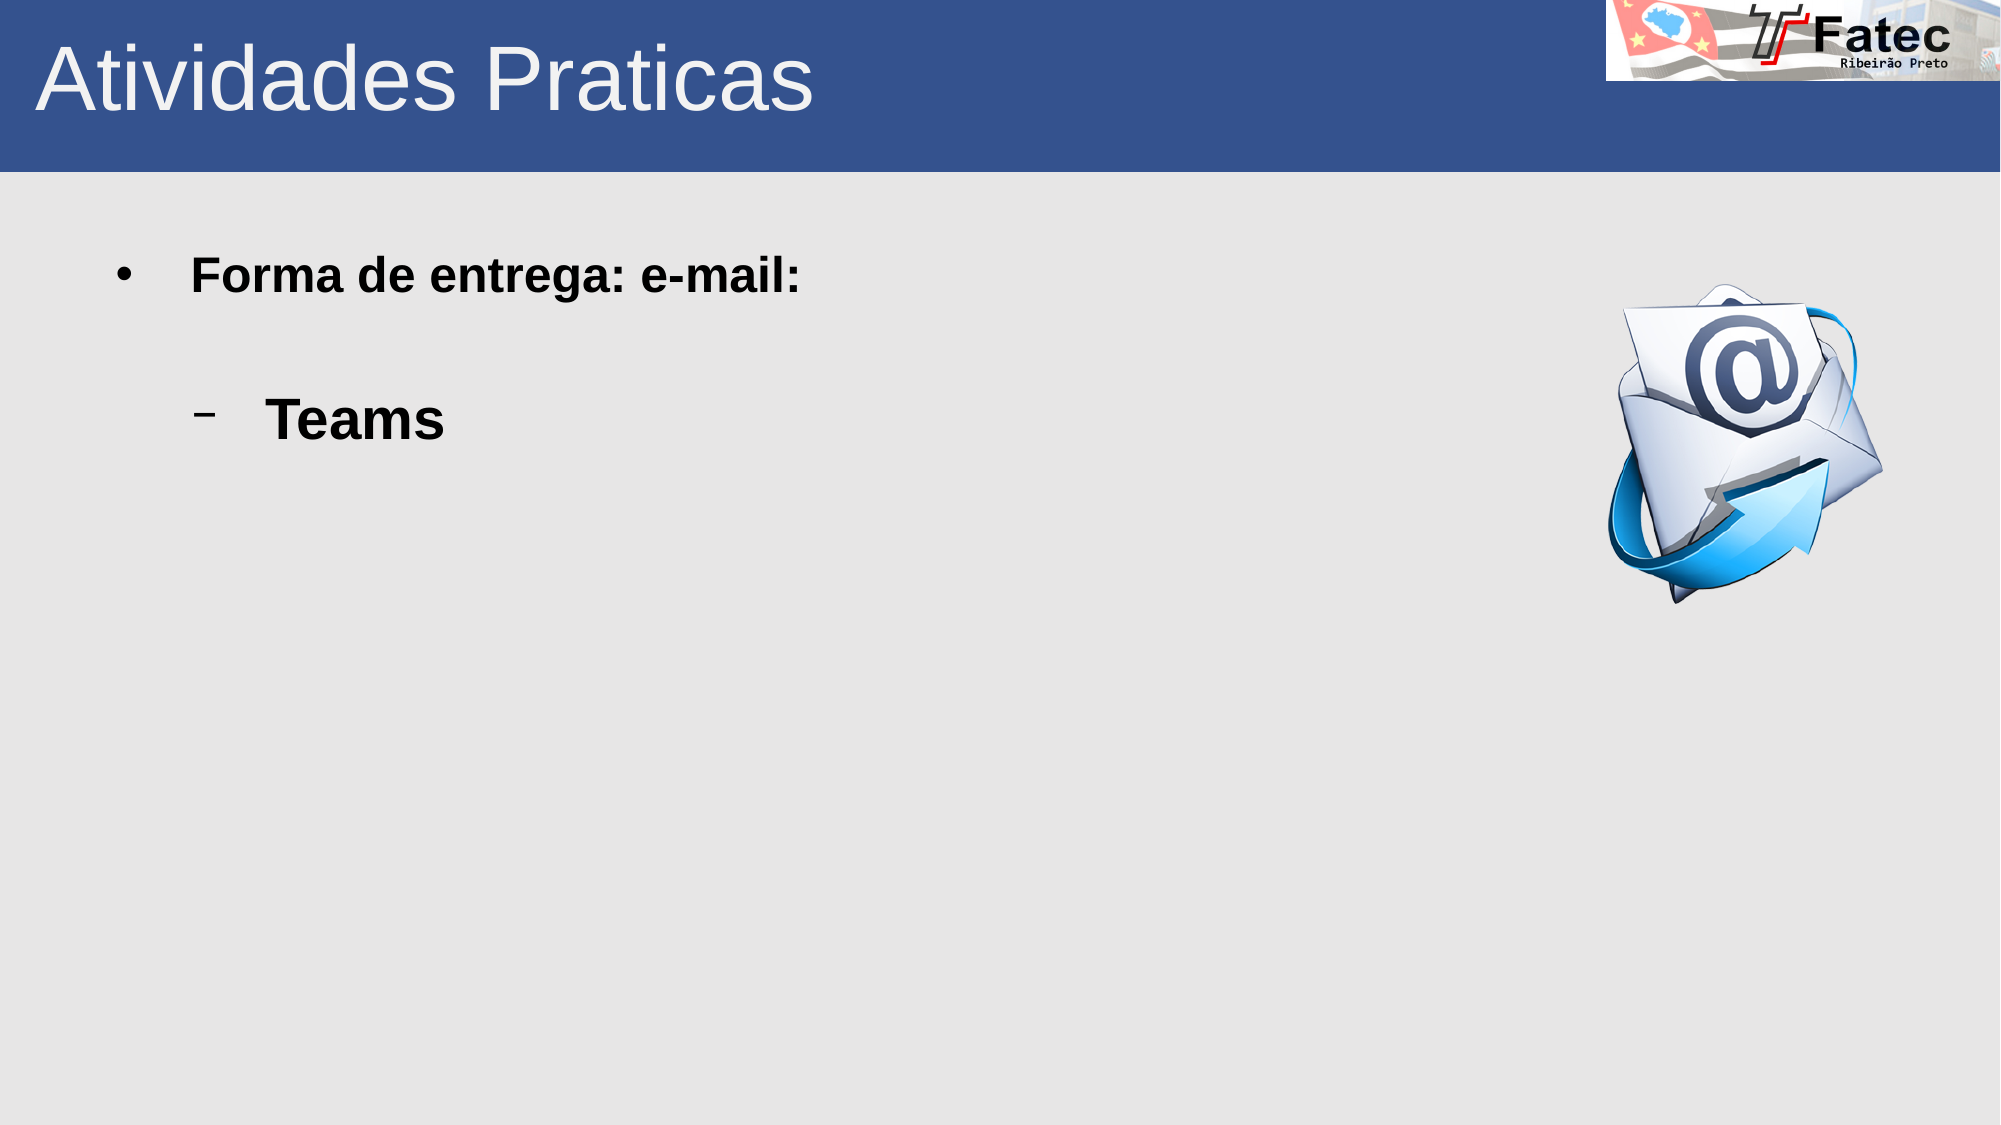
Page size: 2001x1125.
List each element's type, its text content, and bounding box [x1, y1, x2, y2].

text_box Forma de entrega: e-mail: Teams [100, 242, 1483, 1093]
picture [1608, 284, 1883, 604]
title Atividades Praticas [20, 0, 1746, 171]
picture [1746, 0, 2001, 81]
